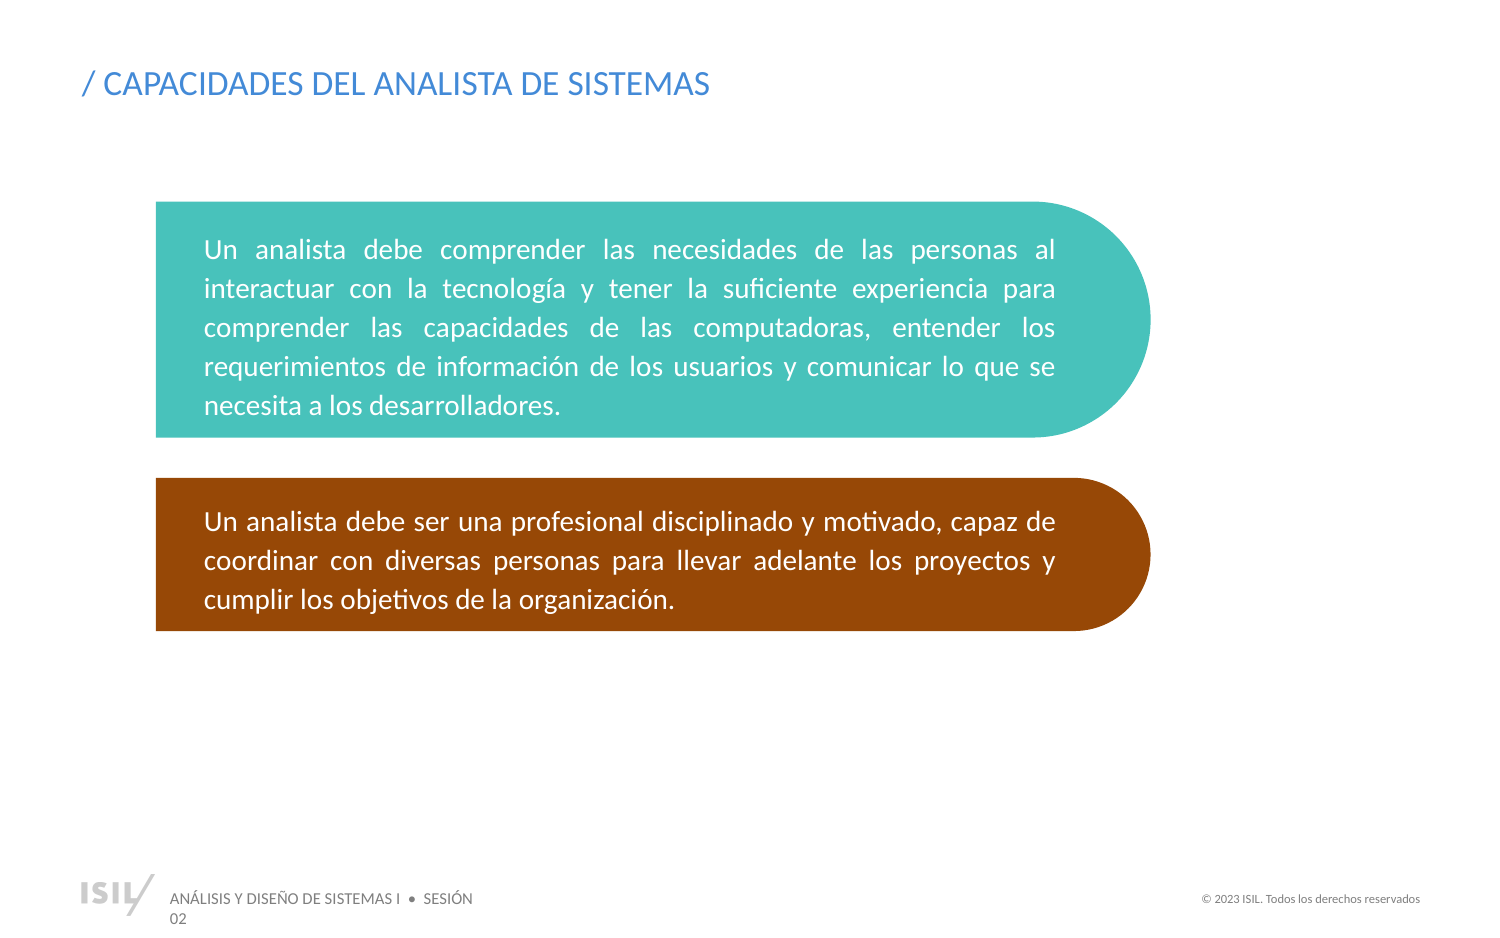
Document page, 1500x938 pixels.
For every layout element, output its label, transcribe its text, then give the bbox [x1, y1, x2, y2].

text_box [155, 477, 1151, 632]
text_box / CAPACIDADES DEL ANALISTA DE SISTEMAS [66, 52, 1249, 111]
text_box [155, 201, 1151, 438]
